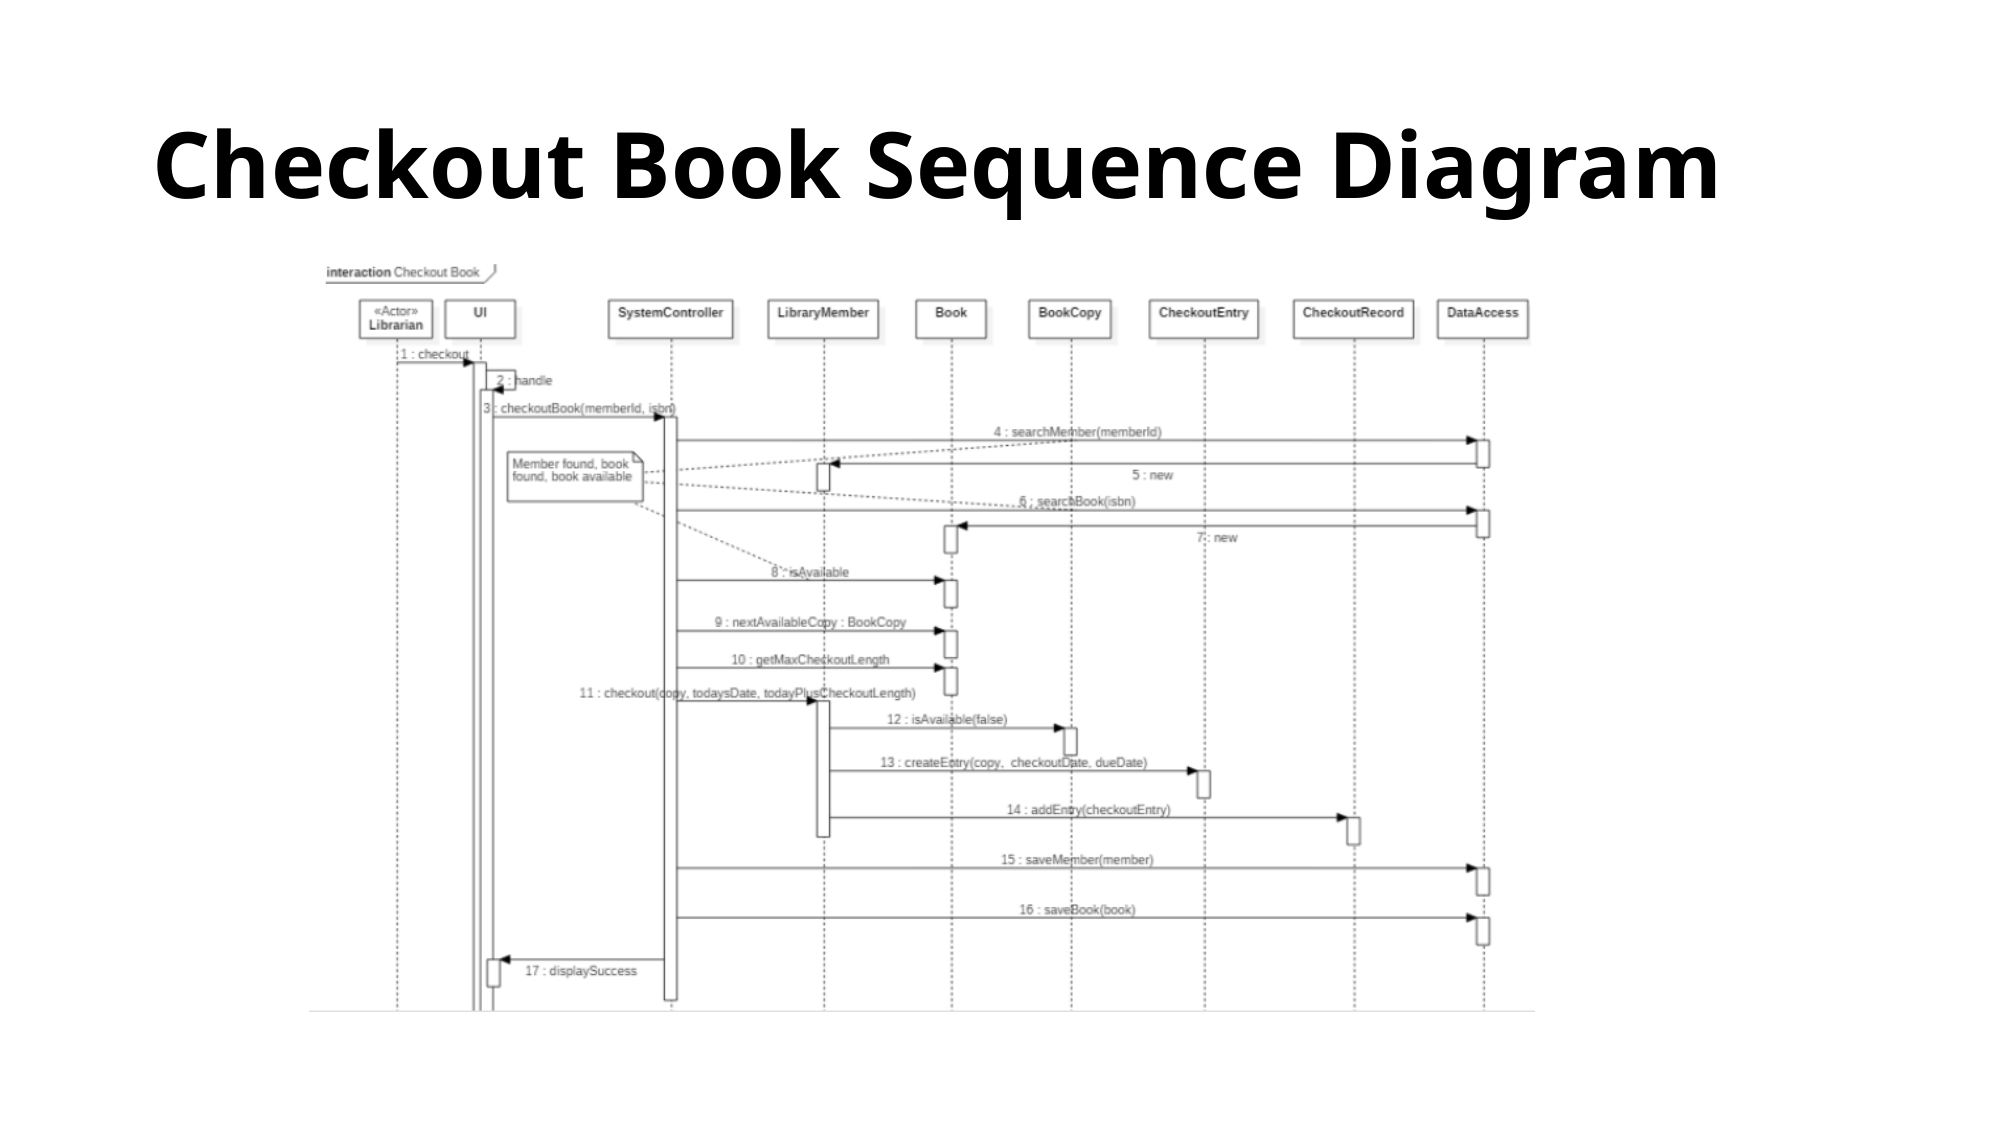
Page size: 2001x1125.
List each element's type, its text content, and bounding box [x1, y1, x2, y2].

title Checkout Book Sequence Diagram [137, 59, 1863, 278]
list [309, 246, 1535, 1012]
